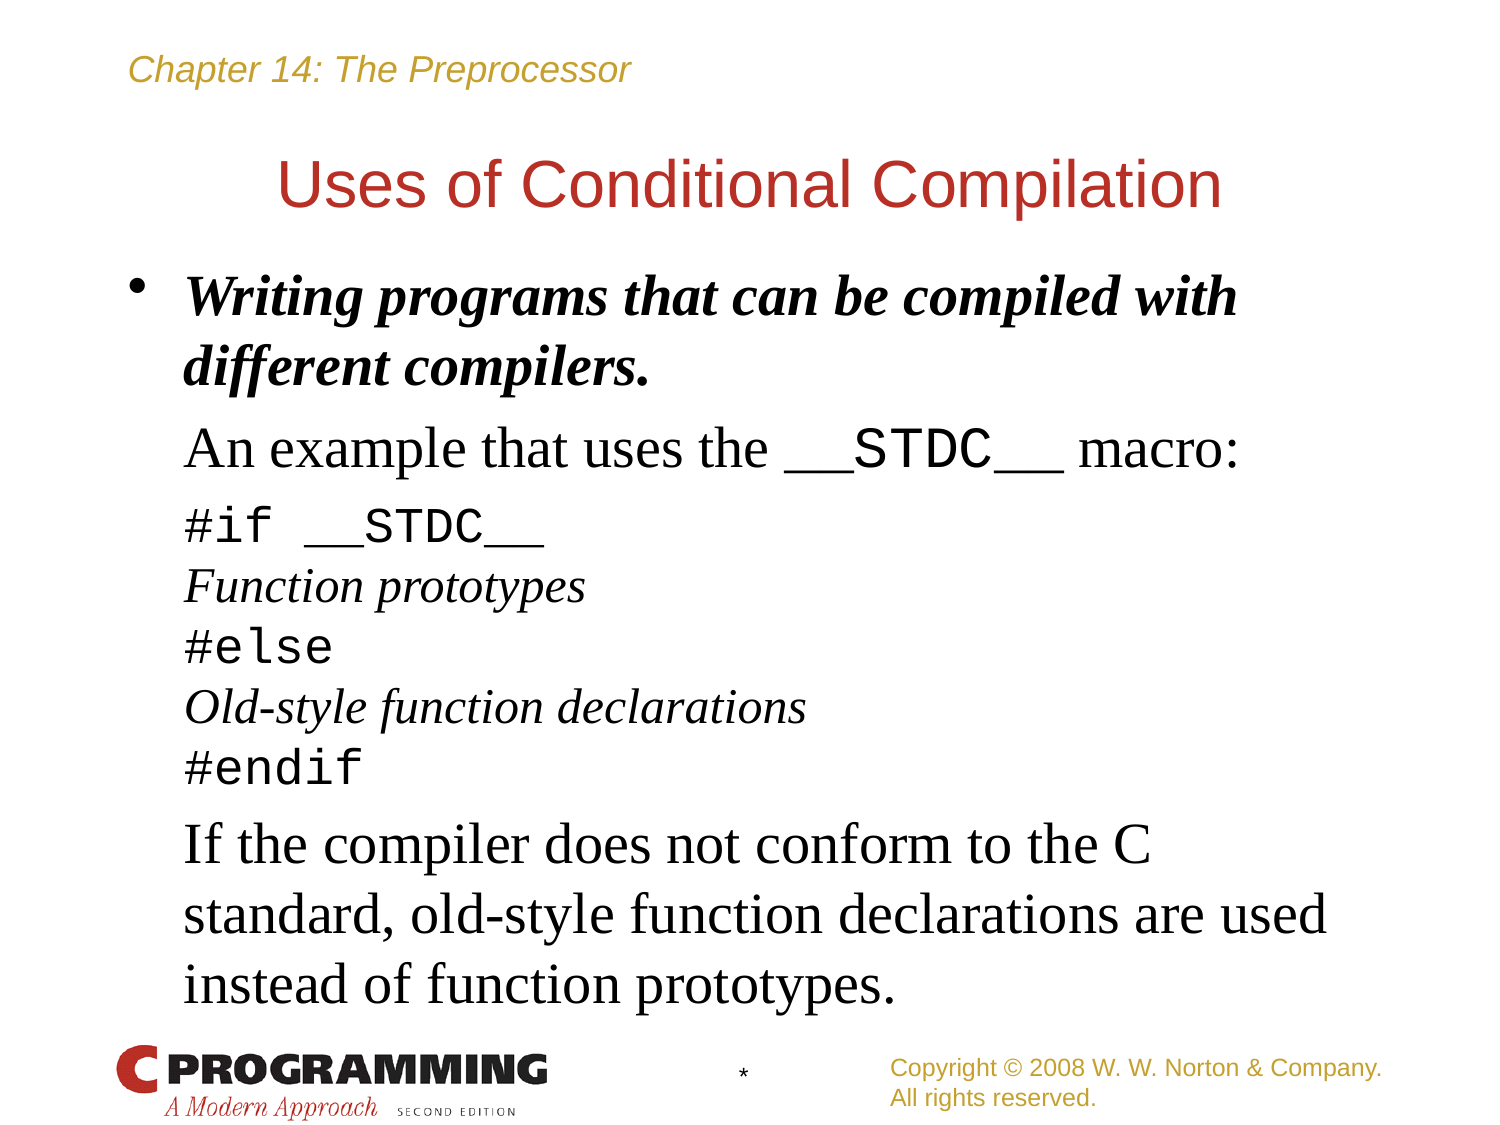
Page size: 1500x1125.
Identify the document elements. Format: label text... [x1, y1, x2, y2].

picture [112, 1041, 550, 1123]
text_box * [687, 1050, 800, 1100]
text_box Copyright © 2008 W. W. Norton & Company. All rights reserved. [874, 1043, 1388, 1119]
title Uses of Conditional Compilation [112, 125, 1388, 238]
list Writing programs that can be compiled with different compilers. An example that uses the __STDC__ macro: #if __STDC__ Function prototypes #else Old-style function declarations #endif If the compiler does not conform to the C standard, old-style function declarations are used instead of function prototypes. [112, 249, 1388, 1038]
